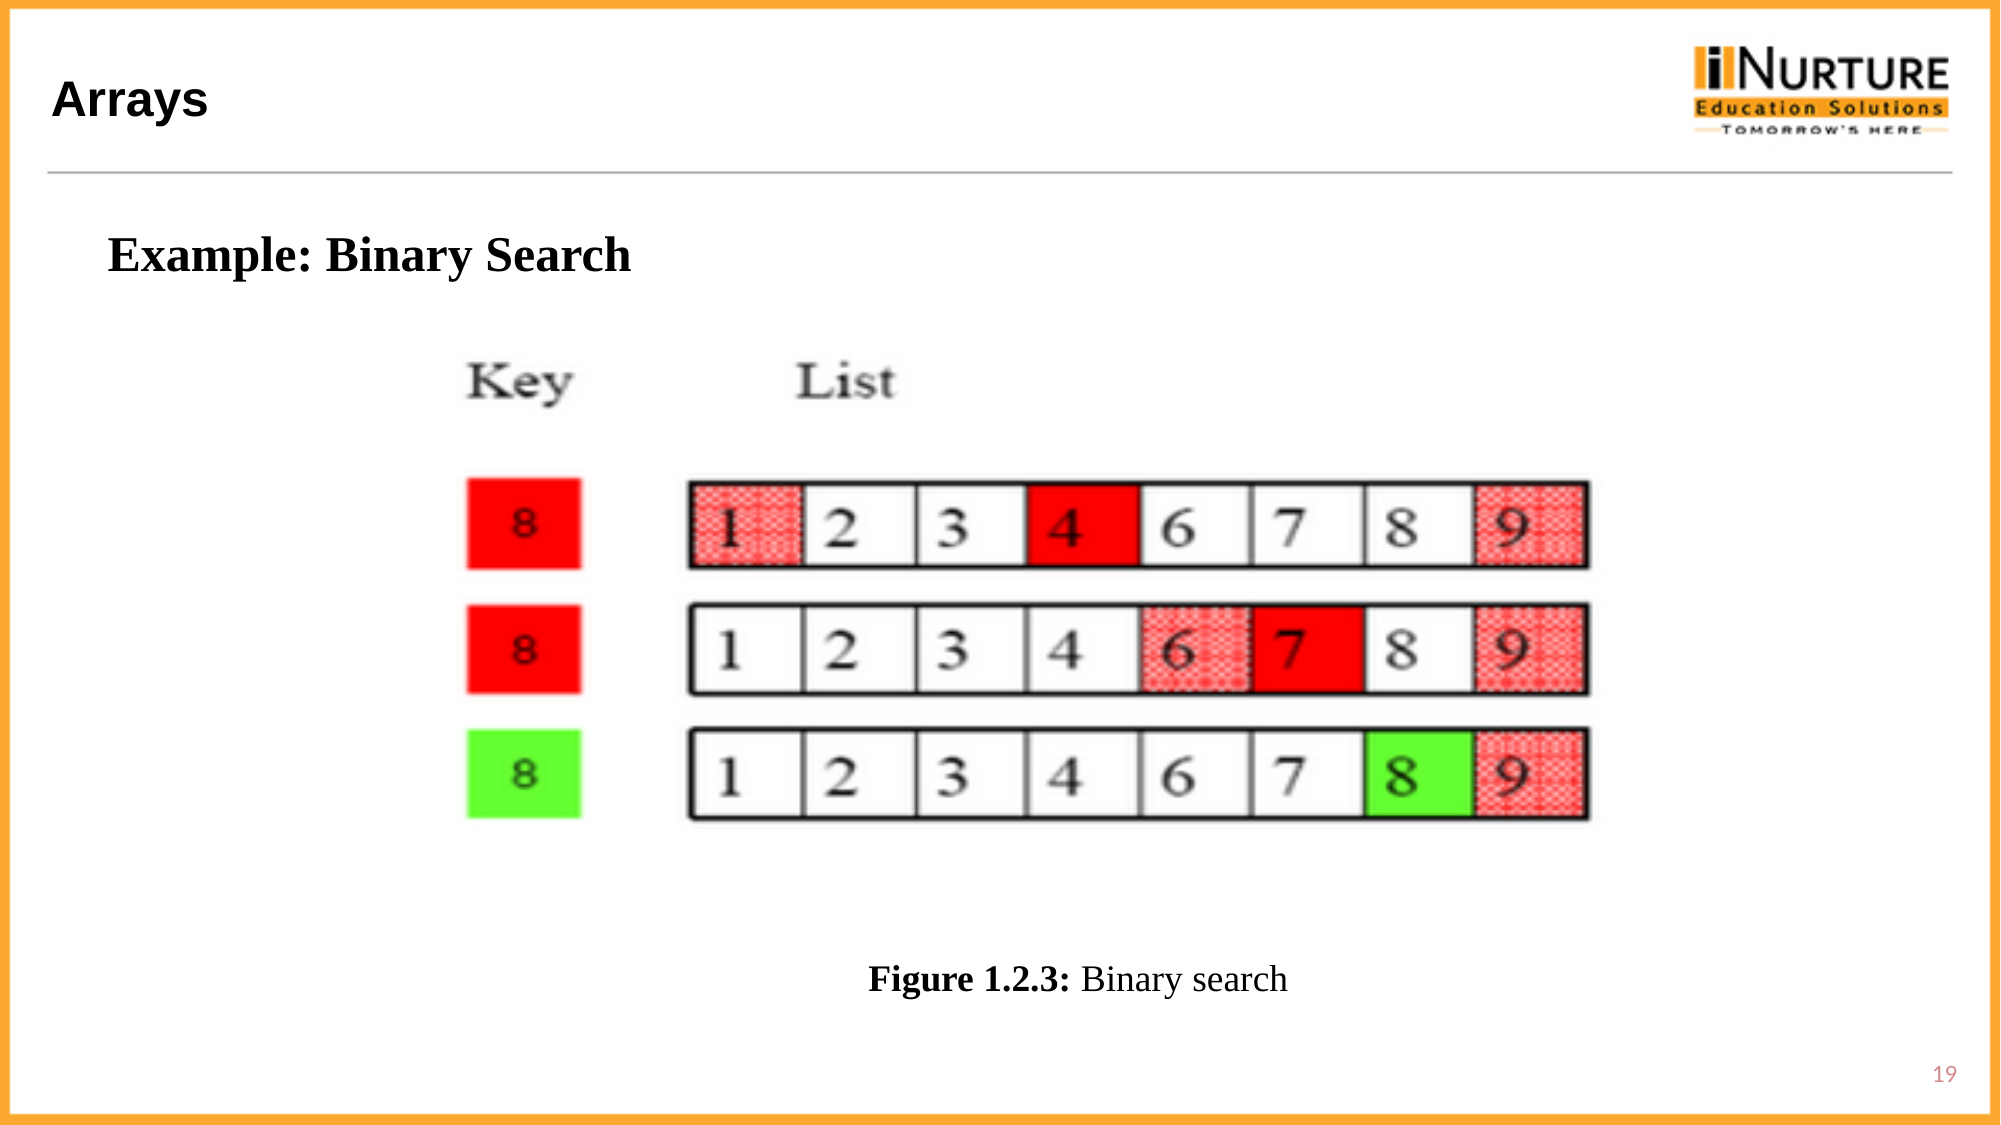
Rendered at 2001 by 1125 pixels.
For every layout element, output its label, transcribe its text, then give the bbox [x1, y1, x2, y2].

text_box Arrays [33, 59, 1716, 134]
text_box Example: Binary Search [33, 183, 1902, 439]
picture [0, 0, 2001, 1125]
text_box Figure 1.2.3: Binary search [519, 946, 1638, 1052]
slide_number 19 [1901, 1042, 1973, 1103]
